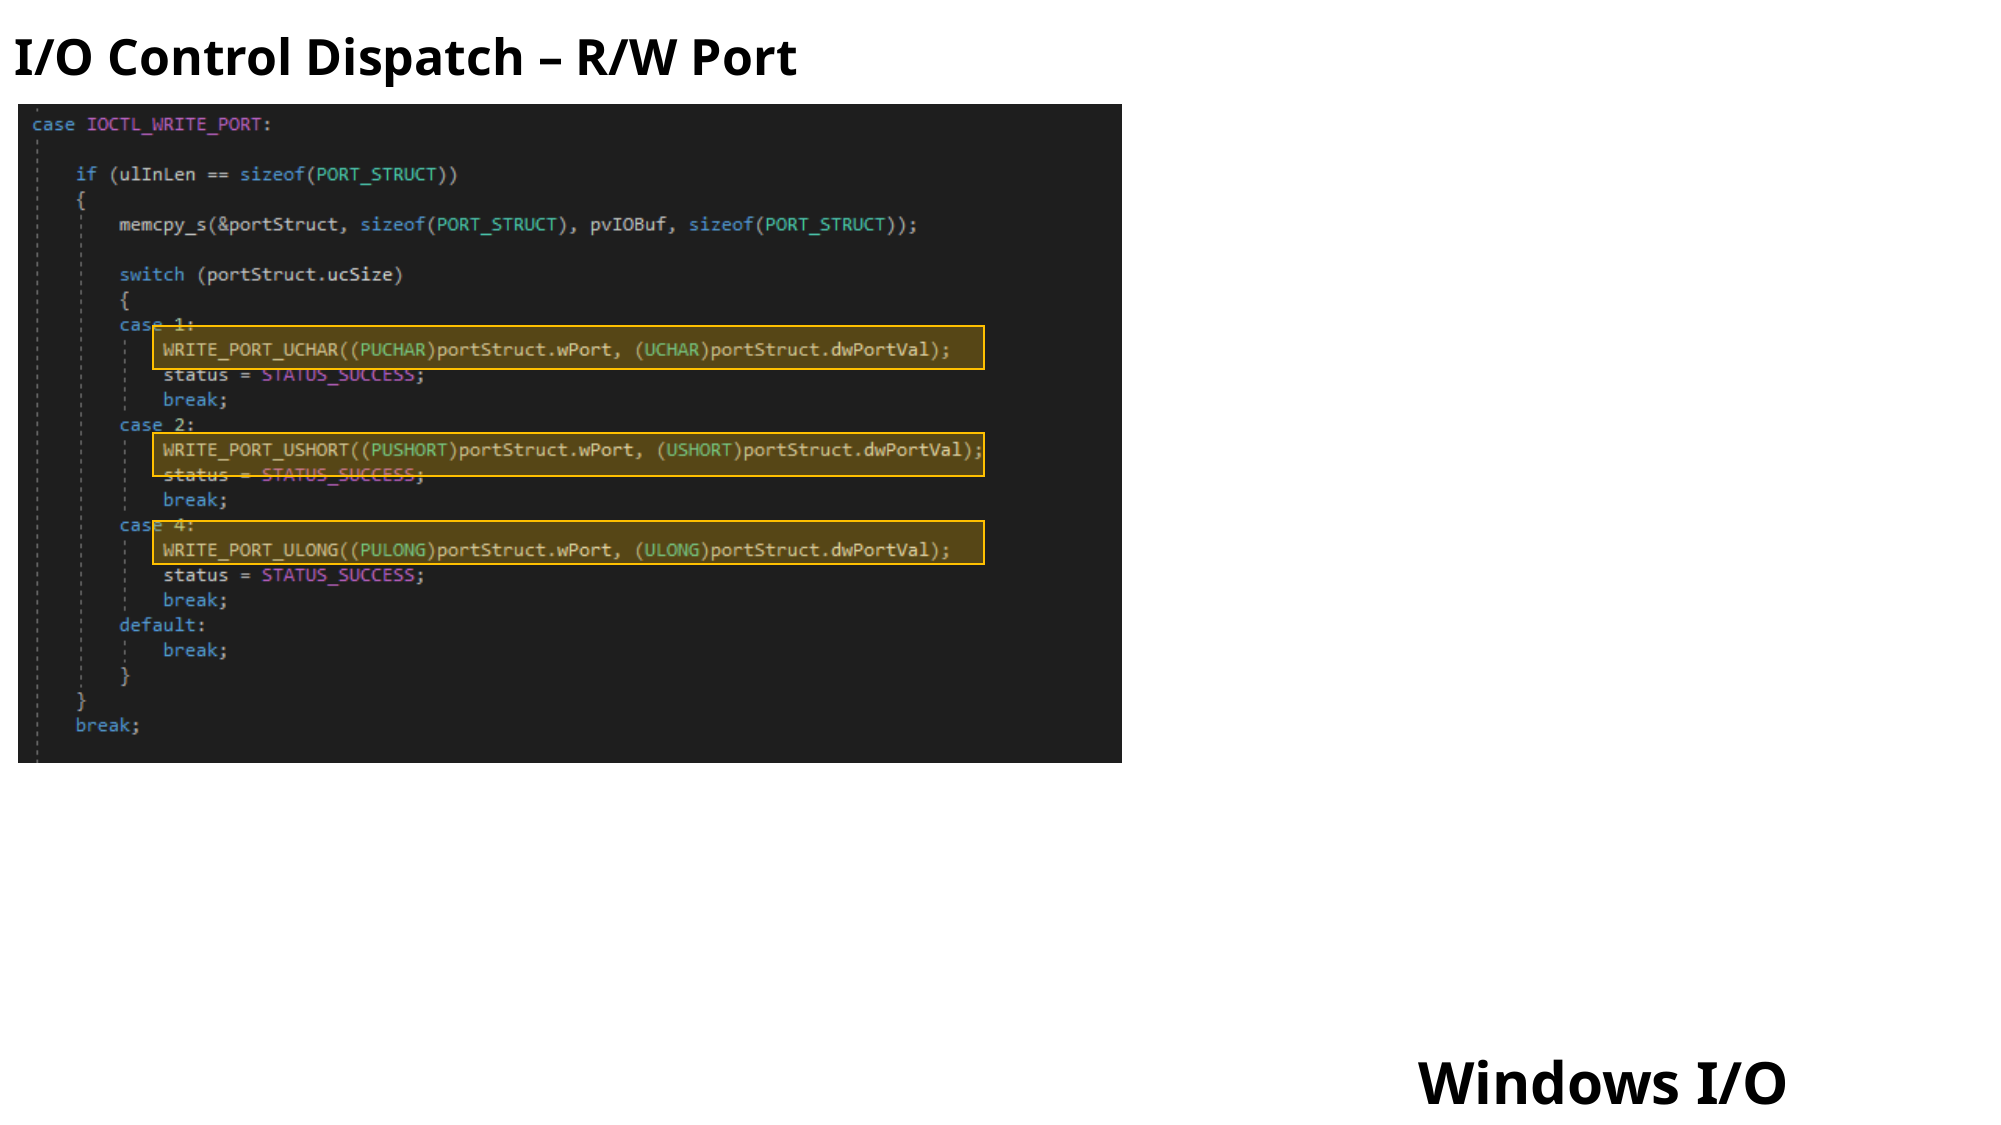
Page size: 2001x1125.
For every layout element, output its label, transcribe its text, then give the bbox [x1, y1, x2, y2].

picture [18, 104, 1122, 763]
text_box I/O Control Dispatch – R/W Port [0, 18, 1062, 94]
text_box Windows I/O Driver [1403, 1039, 2000, 1125]
